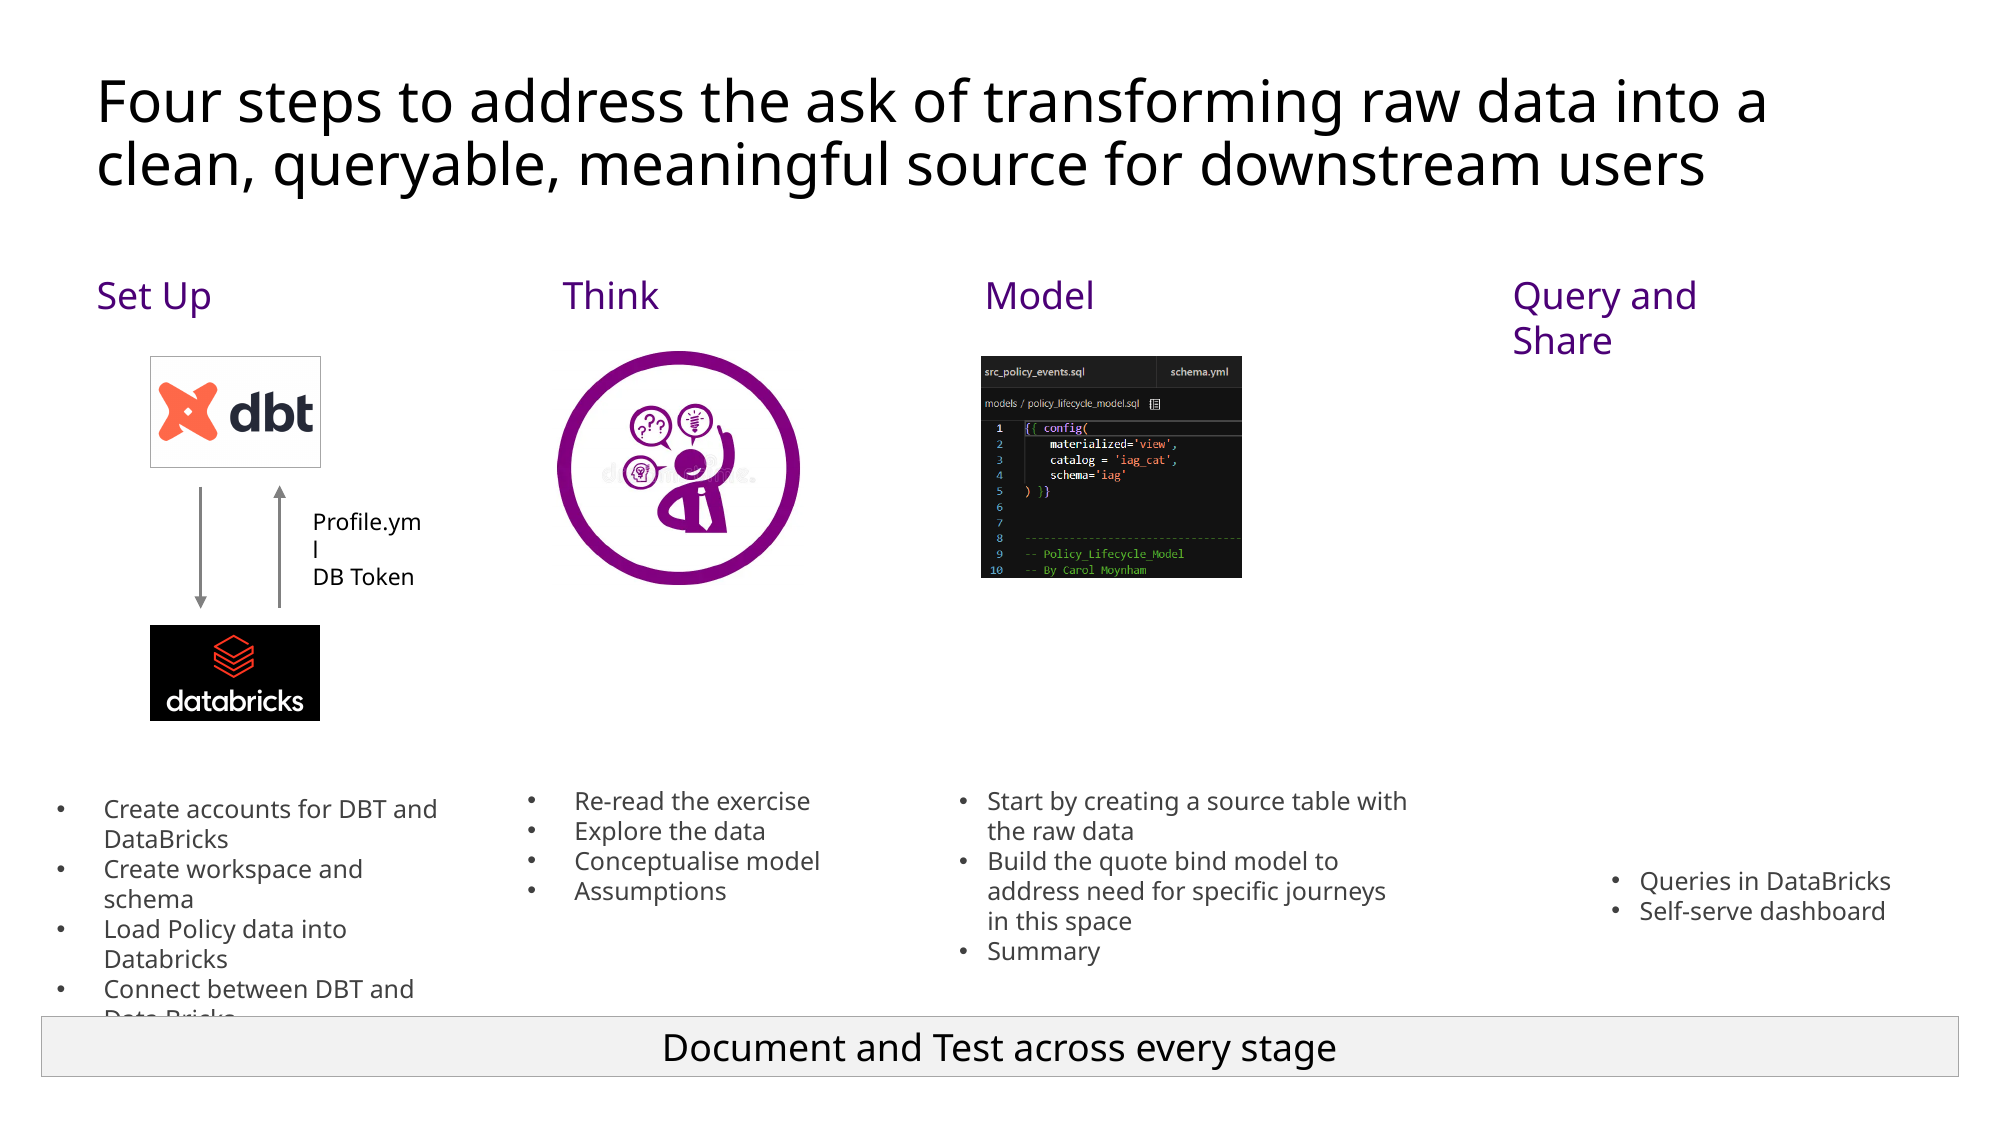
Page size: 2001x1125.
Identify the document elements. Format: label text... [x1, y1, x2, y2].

text_box Model [969, 264, 1132, 325]
text_box Profile.yml DB Token [297, 500, 439, 598]
text_box Document and Test across every stage [41, 1016, 1959, 1077]
text_box Queries in DataBricks Self-serve dashboard [1596, 857, 1928, 933]
picture [149, 624, 321, 722]
title Four steps to address the ask of transforming raw data into a clean, queryable, meaningful source for downstream users [81, 26, 1807, 244]
text_box Think [547, 264, 710, 325]
text_box Create accounts for DBT and DataBricks Create workspace and schema Load Policy data into Databricks Connect between DBT and Data Bricks [41, 786, 471, 1016]
picture [552, 345, 804, 596]
text_box Re-read the exercise Explore the data Conceptualise model Assumptions [512, 777, 844, 913]
text_box Set Up [81, 264, 273, 325]
picture [981, 355, 1242, 578]
text_box Start by creating a source table with the raw data Build the quote bind model to address need for specific journeys in this space Summary [944, 778, 1430, 973]
text_box Query and Share [1497, 264, 1806, 370]
picture [149, 355, 321, 469]
